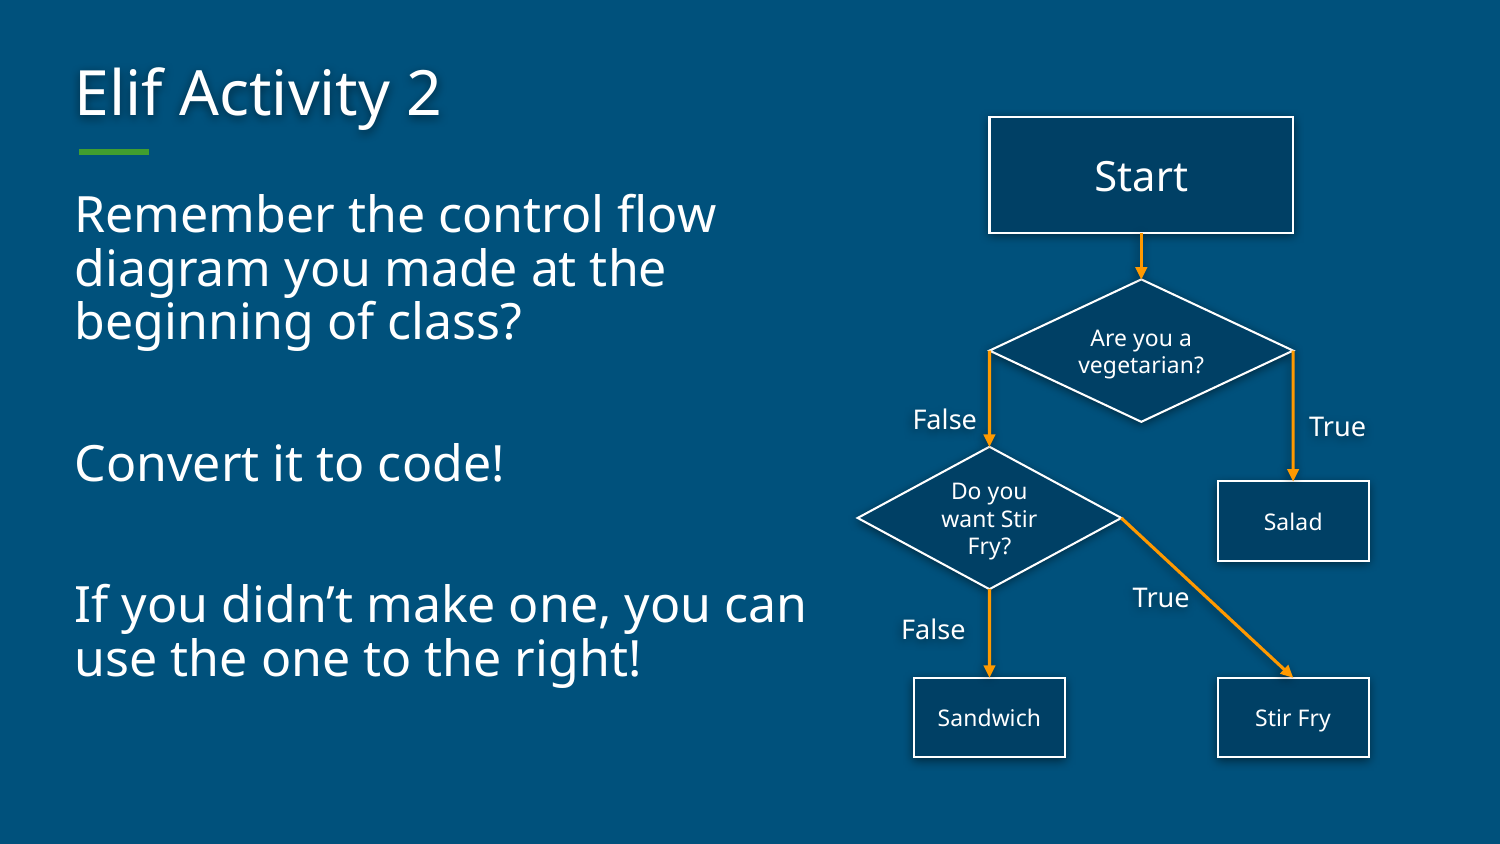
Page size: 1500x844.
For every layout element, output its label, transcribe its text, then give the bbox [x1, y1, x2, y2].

text_box Start [989, 116, 1294, 233]
text_box False [901, 397, 985, 441]
text_box False [890, 607, 985, 651]
text_box Sandwich [913, 677, 1066, 758]
text_box Are you a vegetarian? [991, 282, 1291, 422]
text_box Salad [1217, 481, 1369, 562]
text_box Do you want Stir Fry? [857, 450, 1118, 588]
list Remember the control flow diagram you made at the beginning of class? Convert it to code! If you didn’t make one, you can use the one to the right! [63, 183, 858, 750]
title Elif Activity 2 [63, 39, 1437, 152]
text_box True [1298, 404, 1390, 448]
text_box Stir Fry [1217, 677, 1369, 758]
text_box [1121, 517, 1294, 678]
